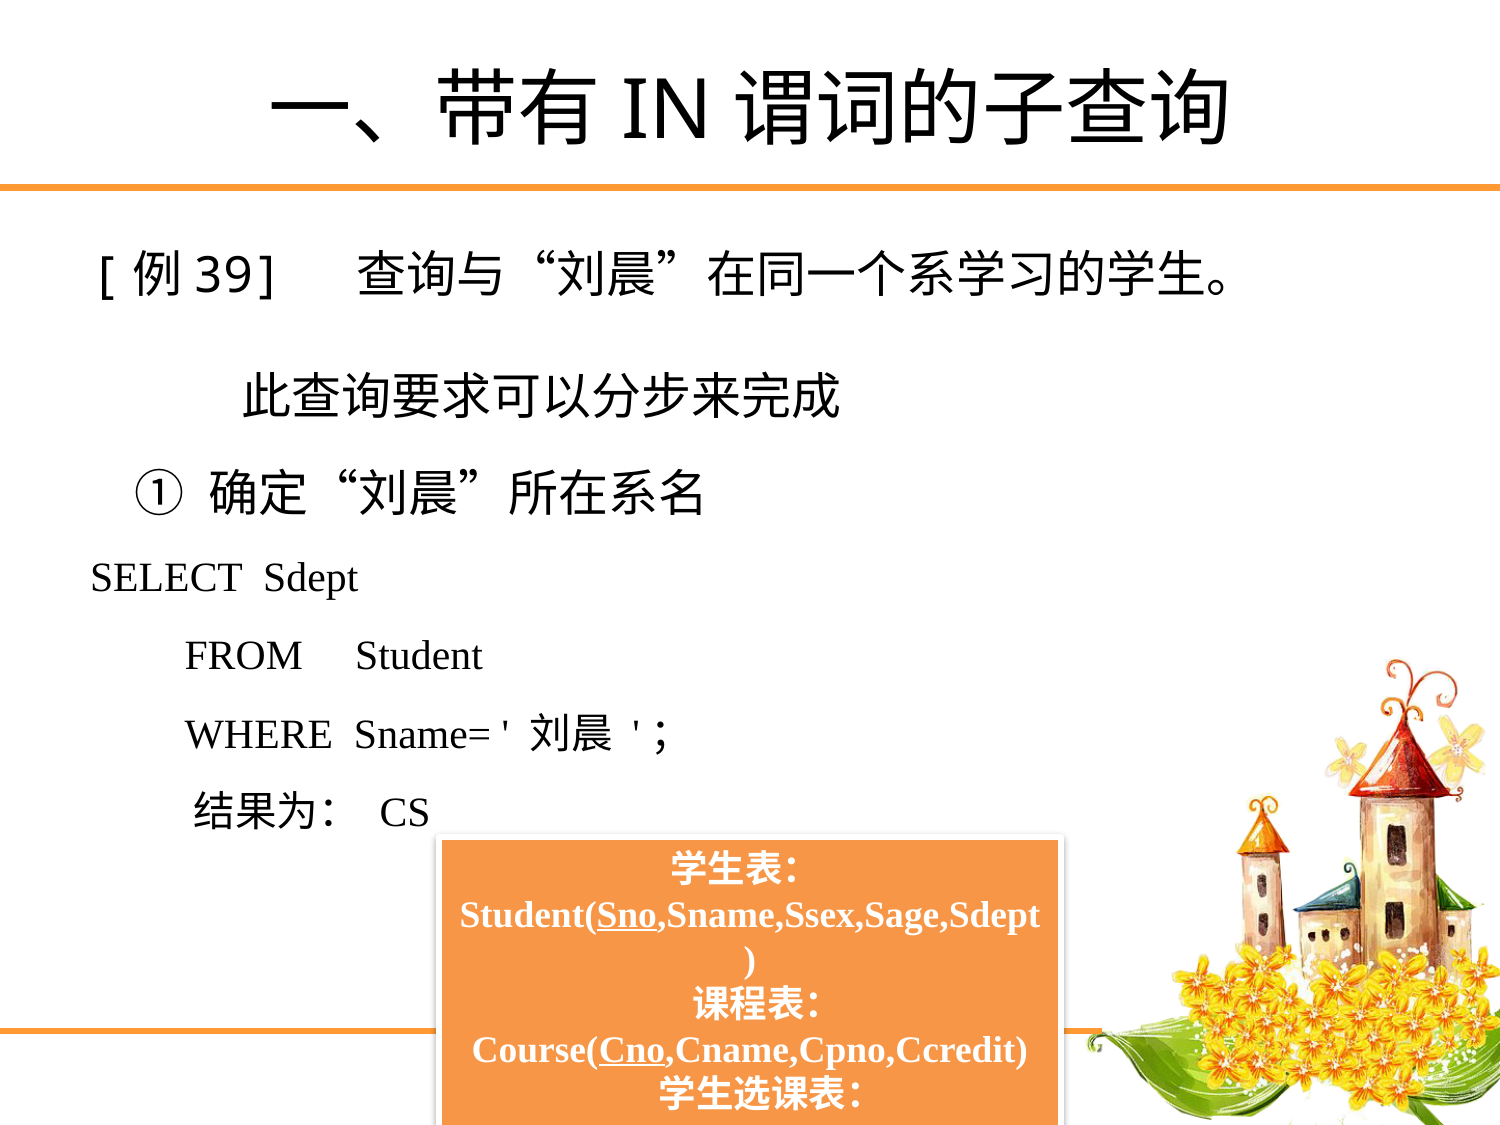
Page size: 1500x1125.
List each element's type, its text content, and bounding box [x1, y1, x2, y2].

list [例39] 查询与“刘晨”在同一个系学习的学生。 此查询要求可以分步来完成 ① 确定“刘晨”所在系名 SELECT Sdept FROM Student WHERE Sname= ' 刘晨 '； 结果为： CS [75, 210, 1425, 1005]
title 一、带有IN谓词的子查询 [75, 11, 1425, 200]
picture [1064, 328, 1500, 1125]
text_box 学生表：Student(Sno,Sname,Ssex,Sage,Sdept) 课程表：Course(Cno,Cname,Cpno,Ccredit) 学生选课表： SC(Sno,Cno,Grade) [436, 834, 1064, 1125]
